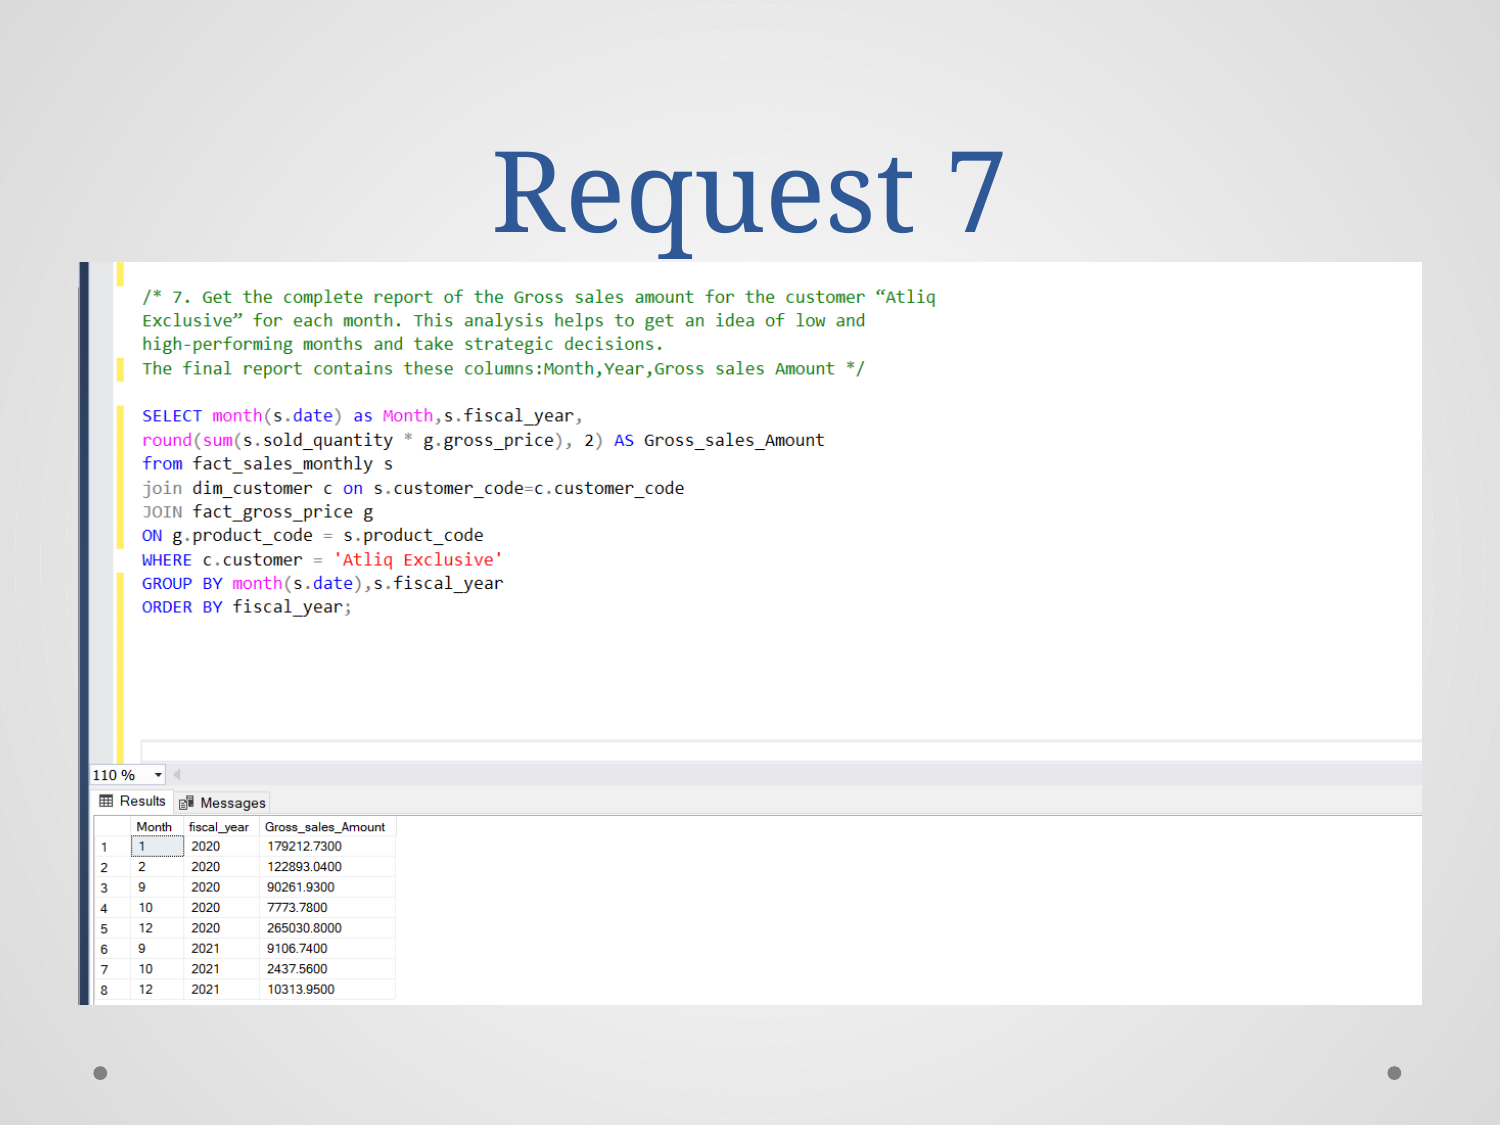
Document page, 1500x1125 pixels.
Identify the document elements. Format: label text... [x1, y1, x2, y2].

title Request 7 [75, 0, 1425, 263]
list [78, 262, 1422, 1006]
